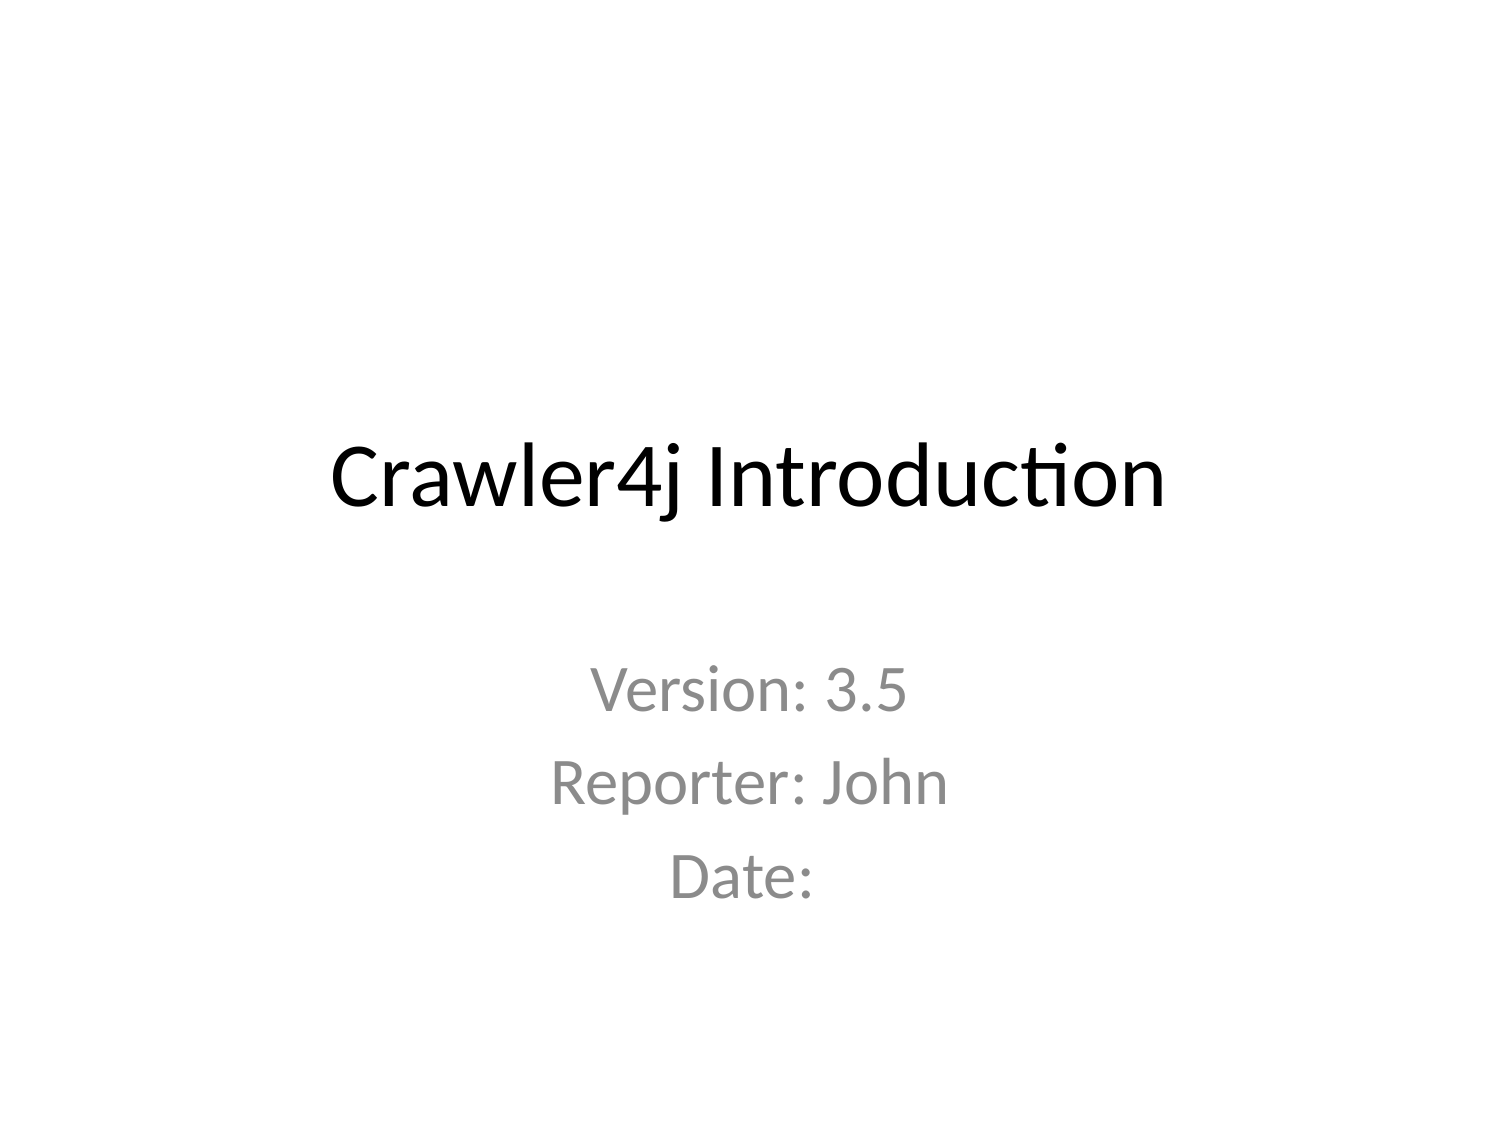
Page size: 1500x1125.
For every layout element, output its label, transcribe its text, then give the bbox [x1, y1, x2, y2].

title Crawler4j Introduction [112, 349, 1388, 591]
subtitle Version: 3.5 Reporter: John Date: [225, 637, 1275, 925]
